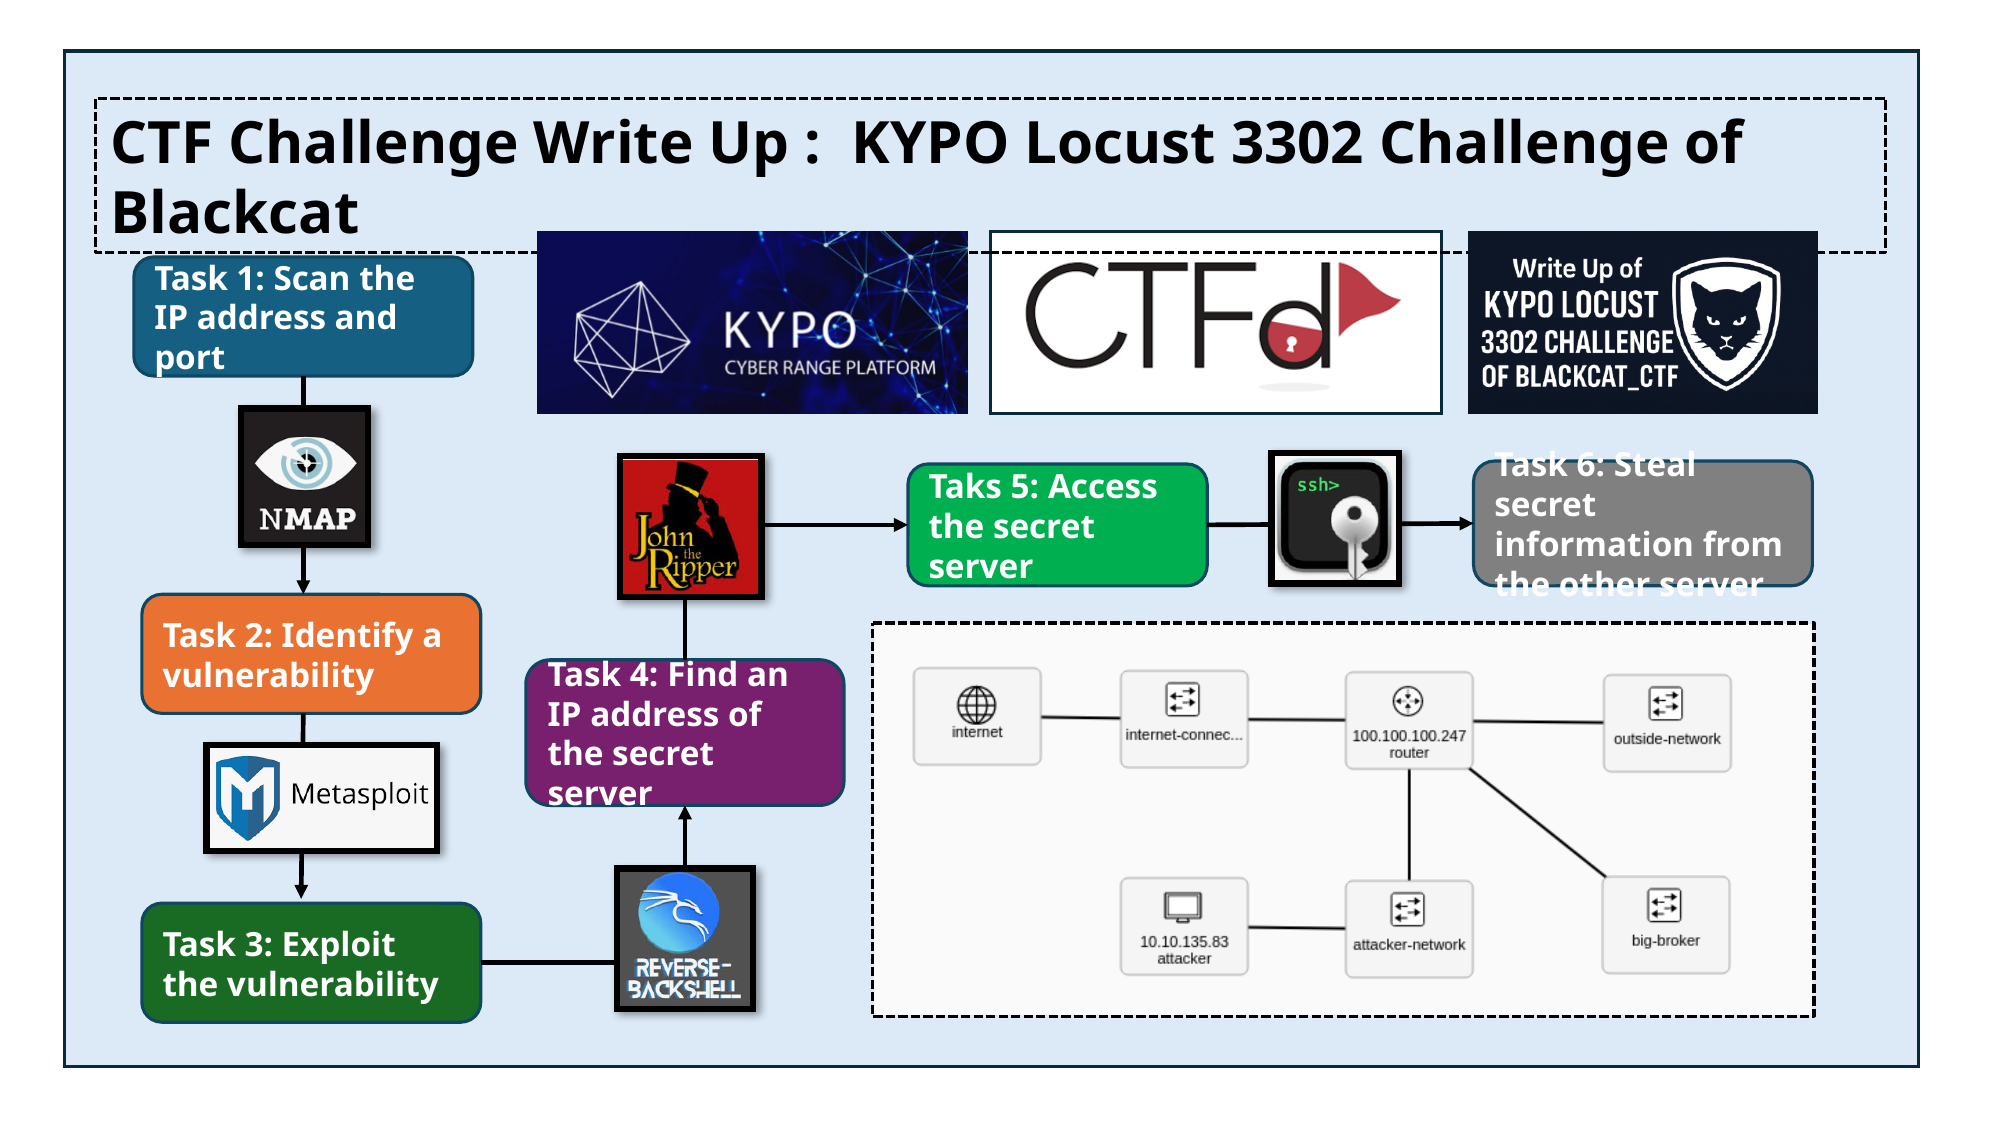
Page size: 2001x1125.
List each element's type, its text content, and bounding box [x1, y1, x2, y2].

text_box Task 6: Steal secret information from the other server [1471, 459, 1814, 588]
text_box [300, 849, 304, 900]
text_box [1206, 522, 1274, 526]
picture [243, 411, 366, 543]
picture [1274, 455, 1397, 581]
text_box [728, 480, 865, 705]
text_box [300, 712, 304, 747]
picture [1467, 230, 1819, 414]
text_box Task 1: Scan the IP address and port [132, 255, 475, 378]
text_box Task 2: Identify a vulnerability [140, 592, 483, 715]
text_box Task 3: Exploit the vulnerability [140, 901, 483, 1024]
text_box Taks 5: Access the secret server [906, 462, 1209, 588]
picture [1007, 256, 1421, 398]
text_box Task 4: Find an IP address of the secret server [524, 658, 846, 807]
text_box CTF Challenge Write Up : KYPO Locust 3302 Challenge of Blackcat [95, 98, 1886, 253]
picture [873, 623, 1813, 1016]
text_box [480, 804, 686, 964]
picture [622, 458, 759, 595]
picture [536, 230, 968, 414]
text_box [989, 253, 1443, 415]
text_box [1397, 522, 1475, 526]
text_box [63, 49, 1920, 1068]
picture [619, 871, 751, 1007]
picture [209, 747, 435, 849]
